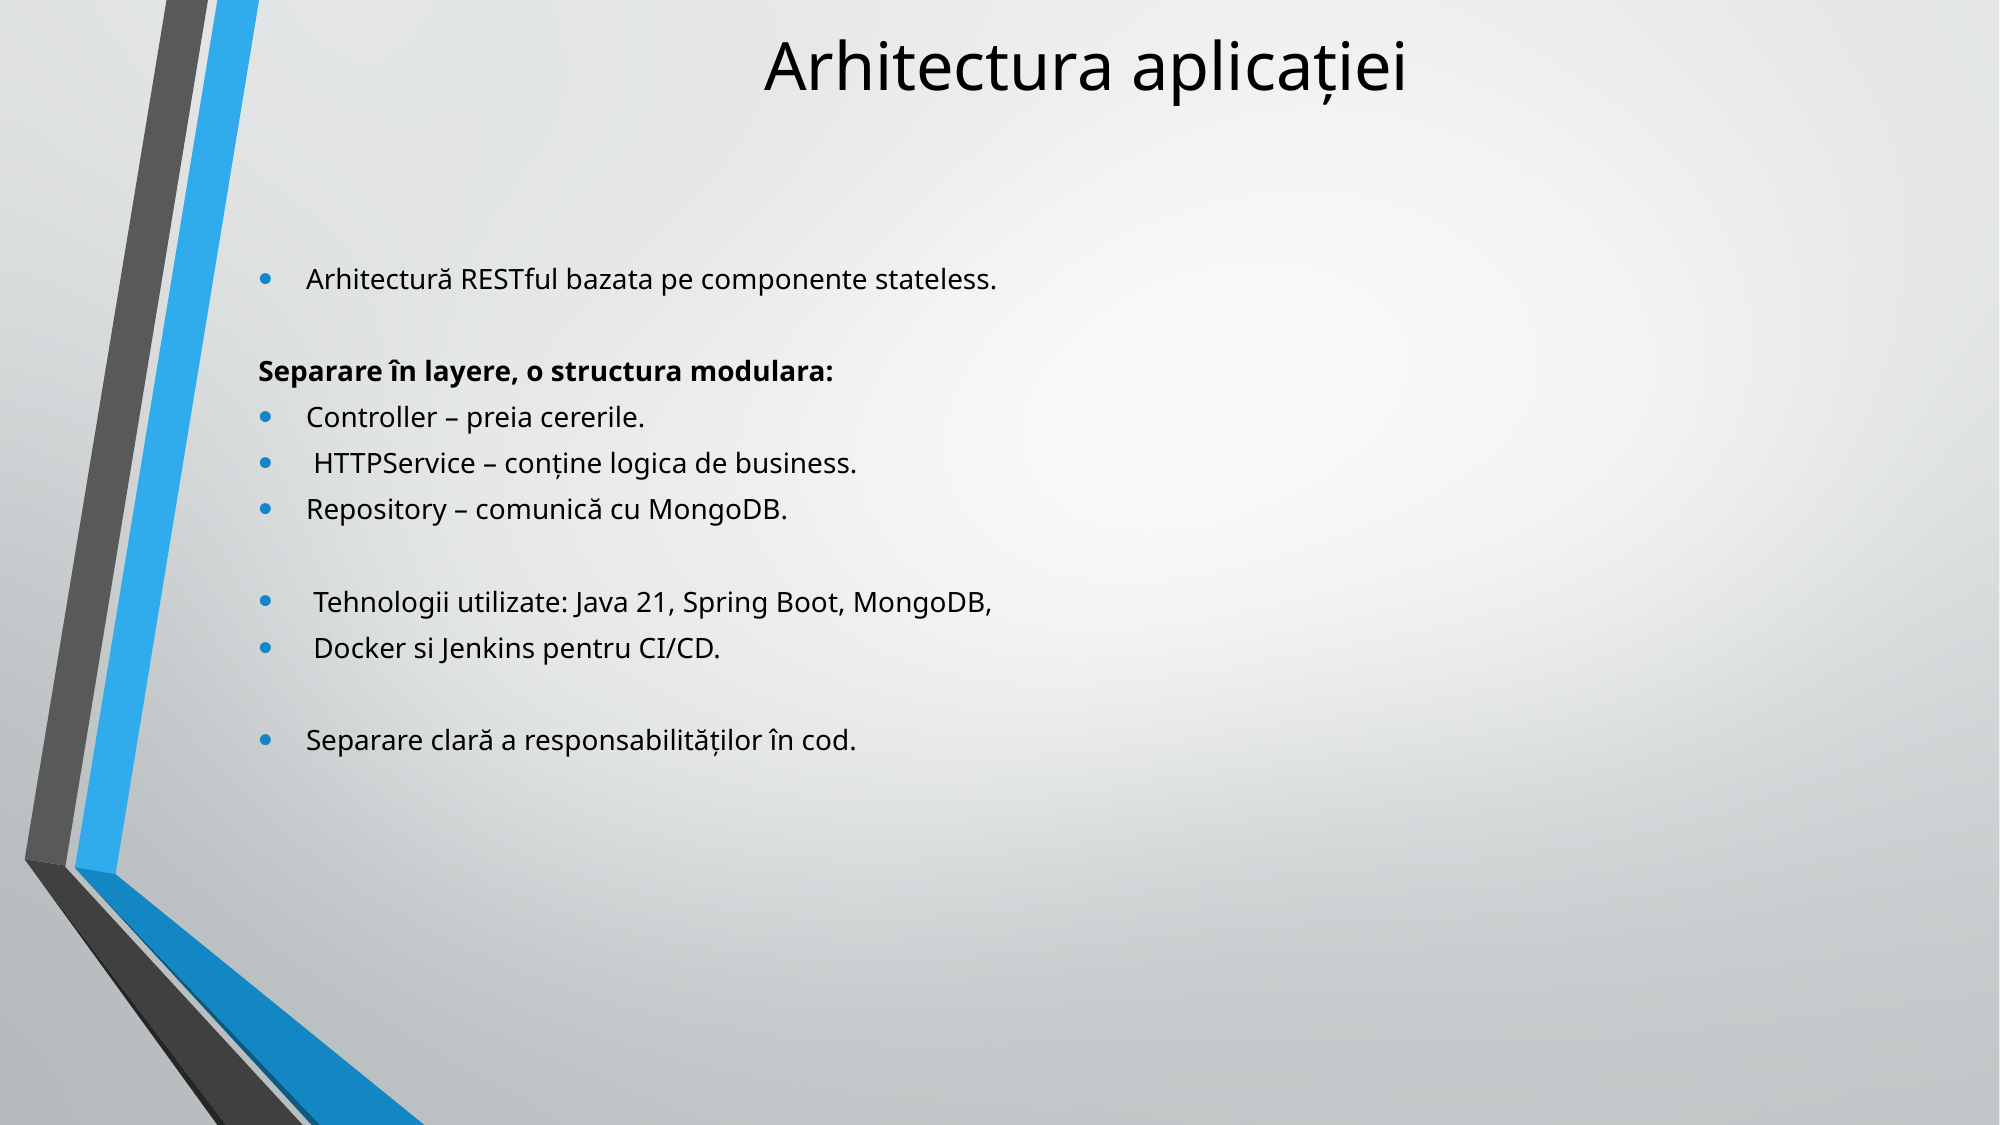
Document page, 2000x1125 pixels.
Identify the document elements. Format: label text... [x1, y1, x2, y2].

title Arhitectura aplicației [287, 15, 1887, 112]
list Arhitectură RESTful bazata pe componente stateless. Separare în layere, o structura modulara: Controller – preia cererile. HTTPService – conține logica de business. Repository – comunică cu MongoDB. Tehnologii utilizate: Java 21, Spring Boot, MongoDB, Docker si Jenkins pentru CI/CD. Separare clară a responsabilităților în cod. [243, 252, 1887, 765]
